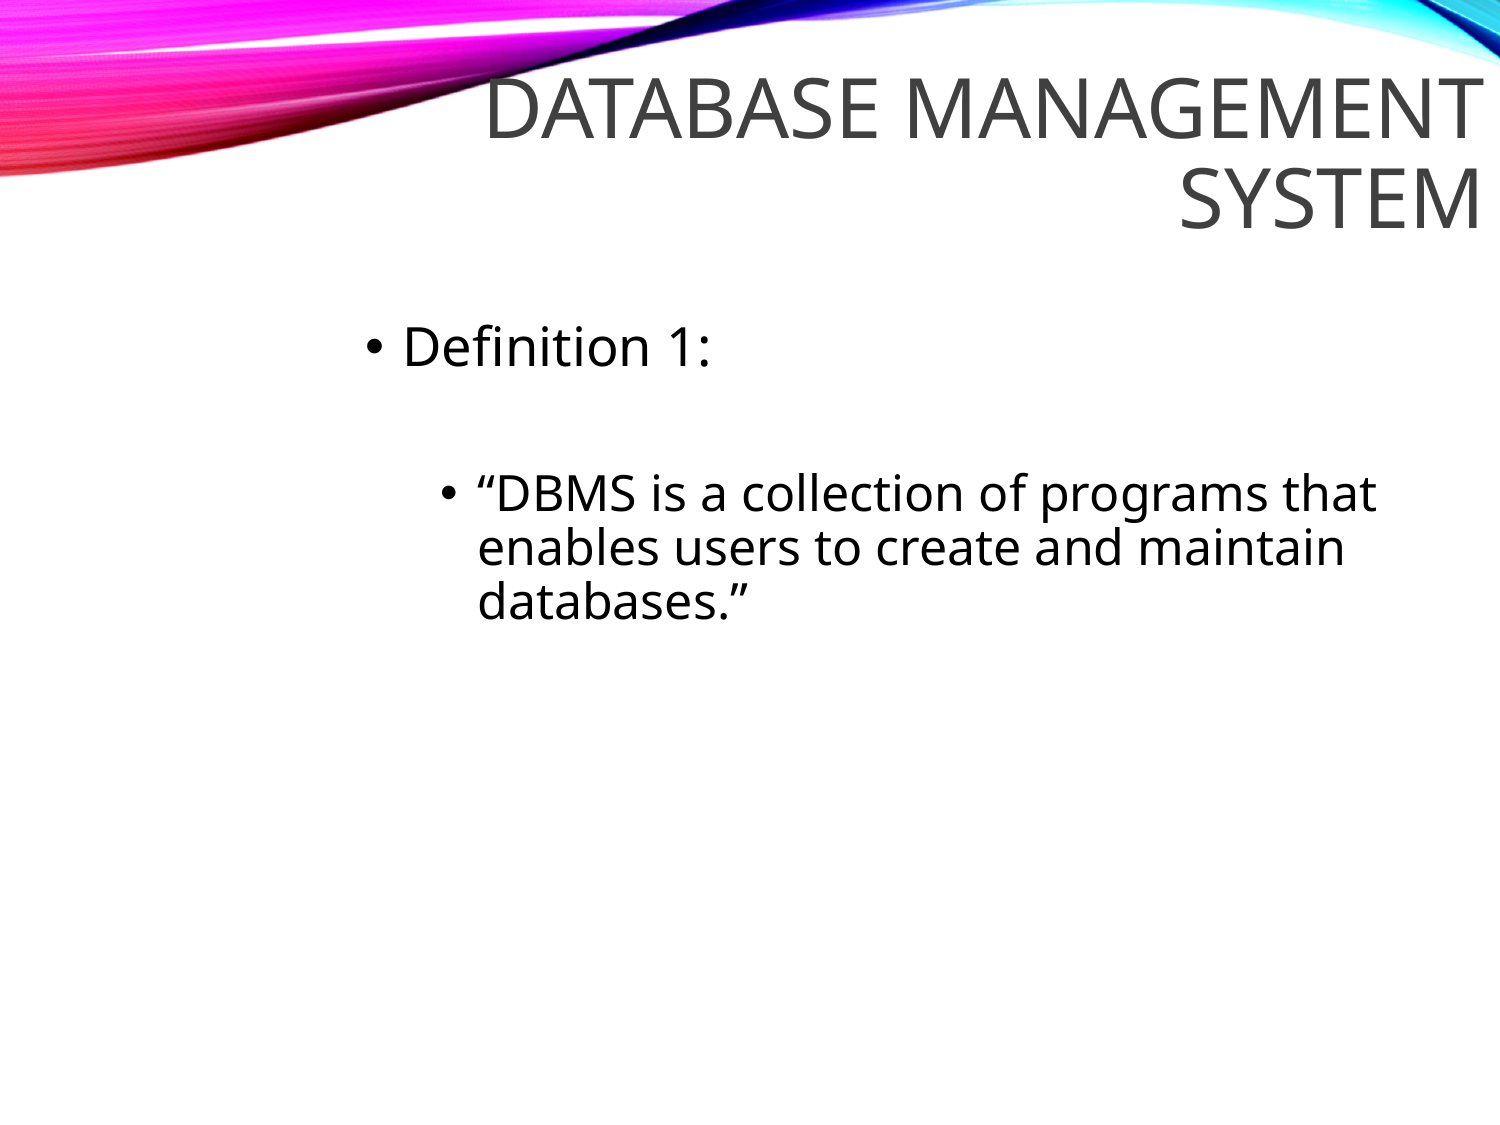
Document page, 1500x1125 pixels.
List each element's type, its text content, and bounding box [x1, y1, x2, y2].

list Definition 1: “DBMS is a collection of programs that enables users to create and maintain databases.” [350, 312, 1500, 988]
title DATABASE MANAGEMENT SYSTEM [350, 31, 1500, 282]
picture [0, 0, 1500, 178]
